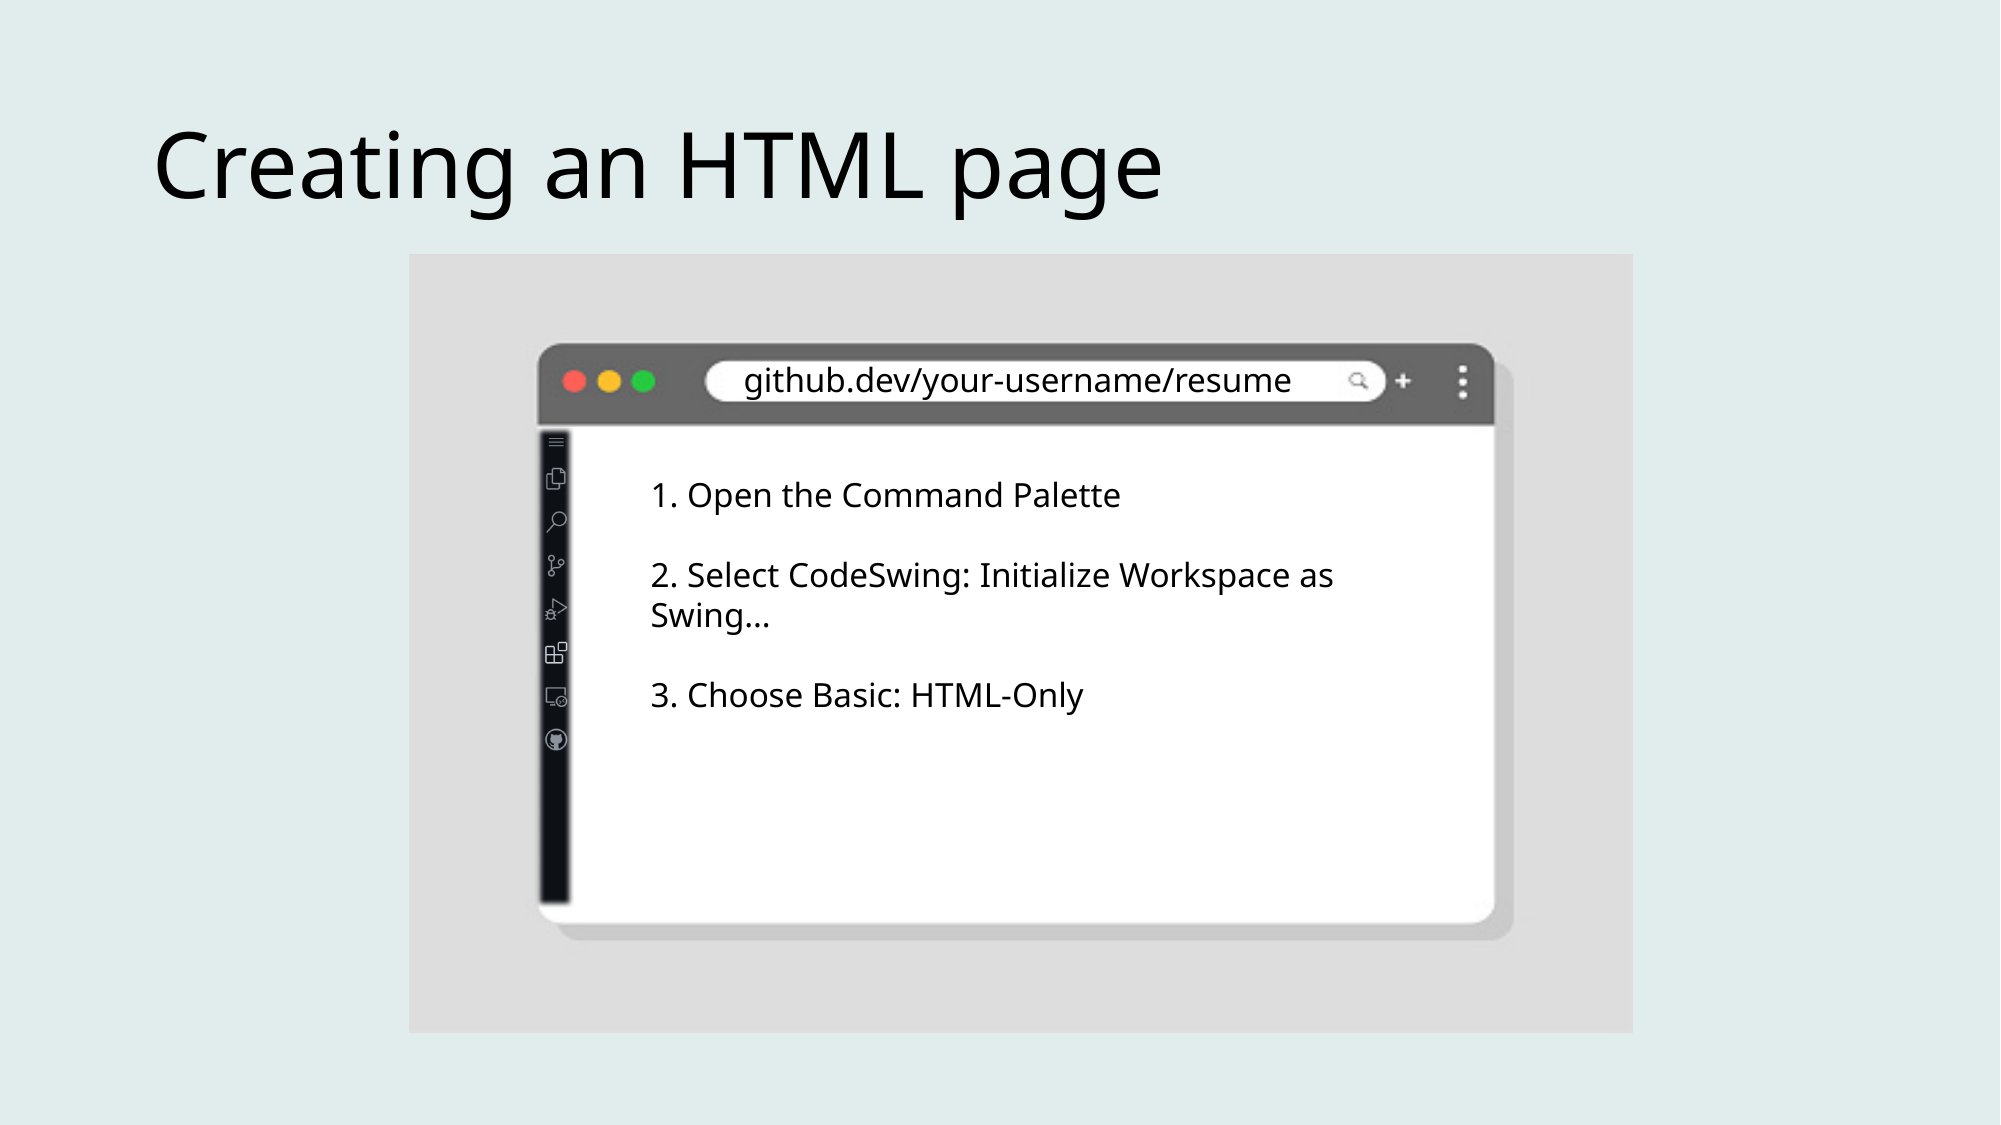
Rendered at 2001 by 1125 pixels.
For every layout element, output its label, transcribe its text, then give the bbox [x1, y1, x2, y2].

picture [409, 254, 1633, 1033]
title Creating an HTML page [137, 59, 1863, 278]
